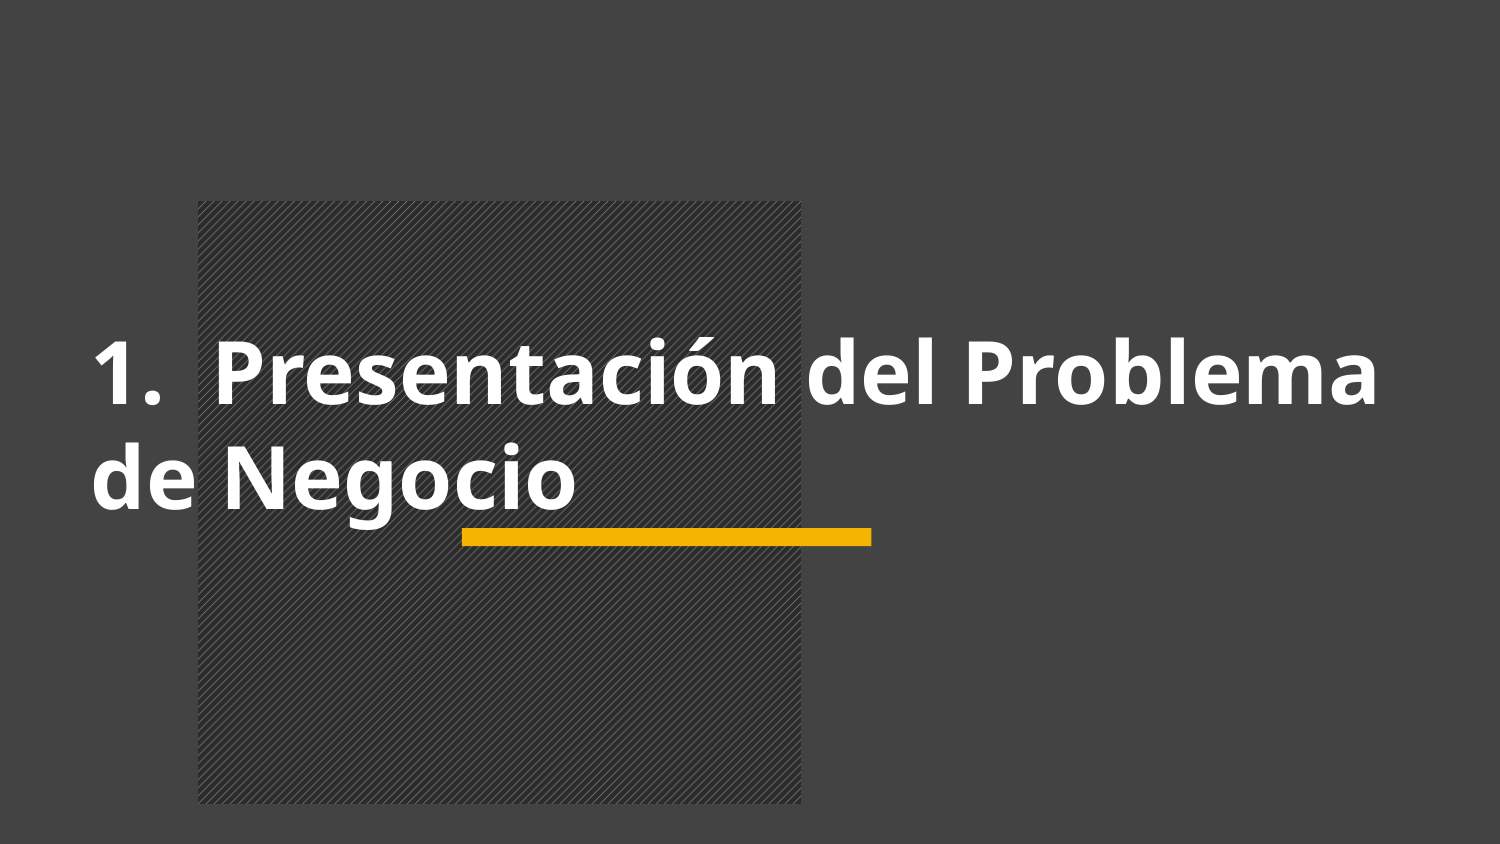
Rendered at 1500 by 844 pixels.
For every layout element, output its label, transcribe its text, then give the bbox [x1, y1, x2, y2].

title 1. Presentación del Problema de Negocio [75, 338, 1425, 505]
